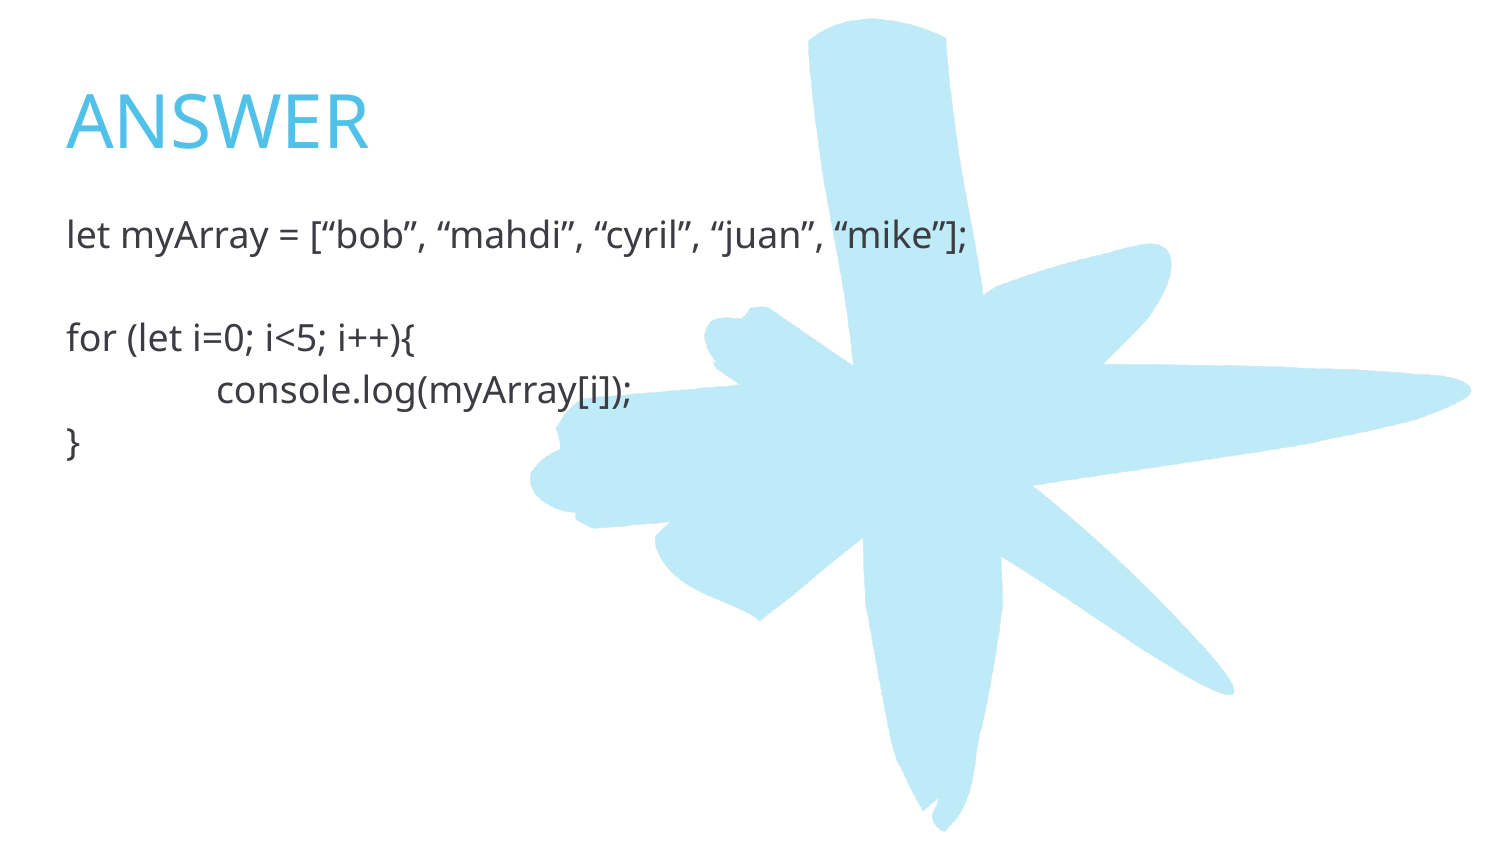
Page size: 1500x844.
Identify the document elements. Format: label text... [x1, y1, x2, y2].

list let myArray = [“bob”, “mahdi”, “cyril”, “juan”, “mike”]; for (let i=0; i<5; i++){ console.log(myArray[i]); } [51, 189, 1449, 481]
picture [0, 0, 1500, 844]
title ANSWER [51, 58, 1449, 167]
